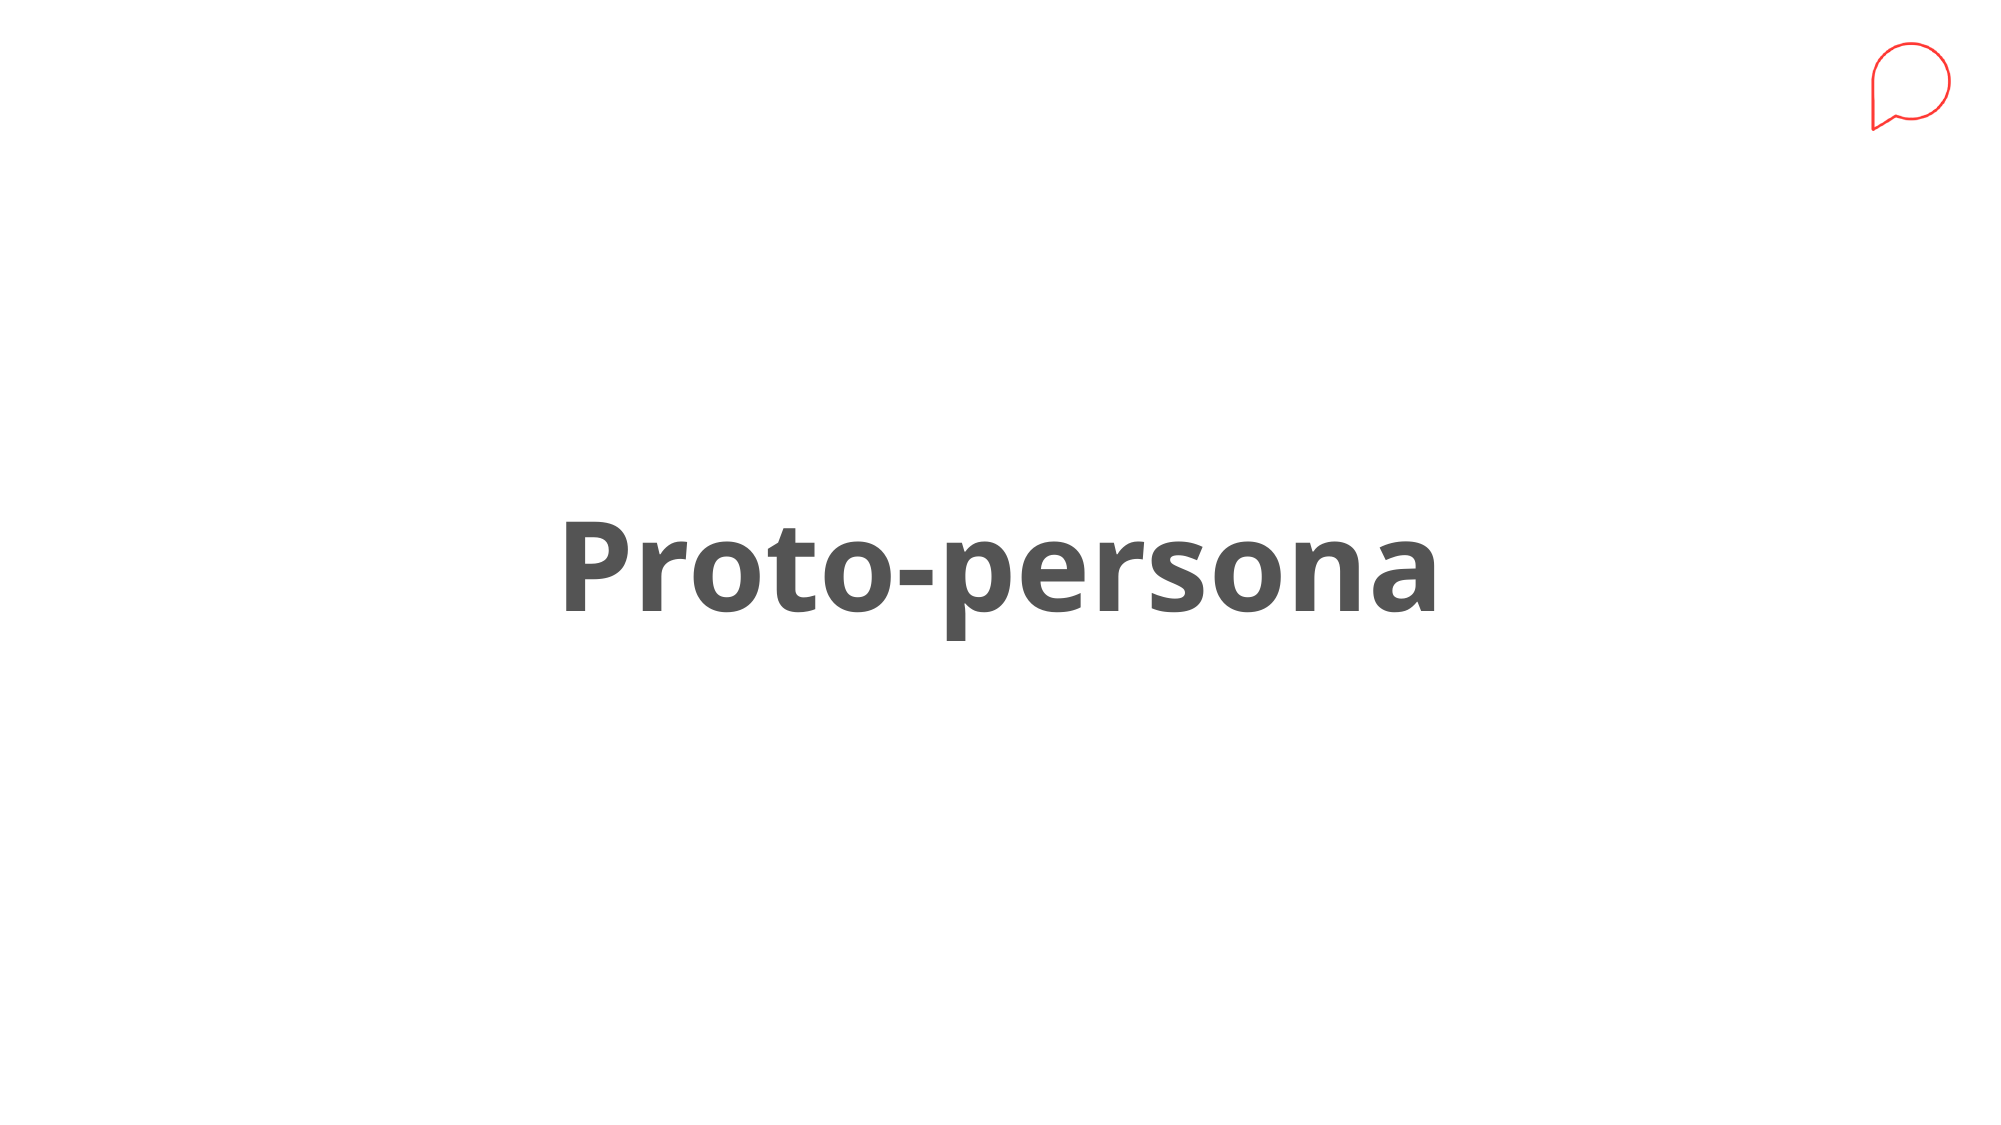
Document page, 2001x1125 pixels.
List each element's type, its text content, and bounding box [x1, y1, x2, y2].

picture [1871, 37, 1952, 133]
text_box Proto-persona [454, 479, 1546, 644]
